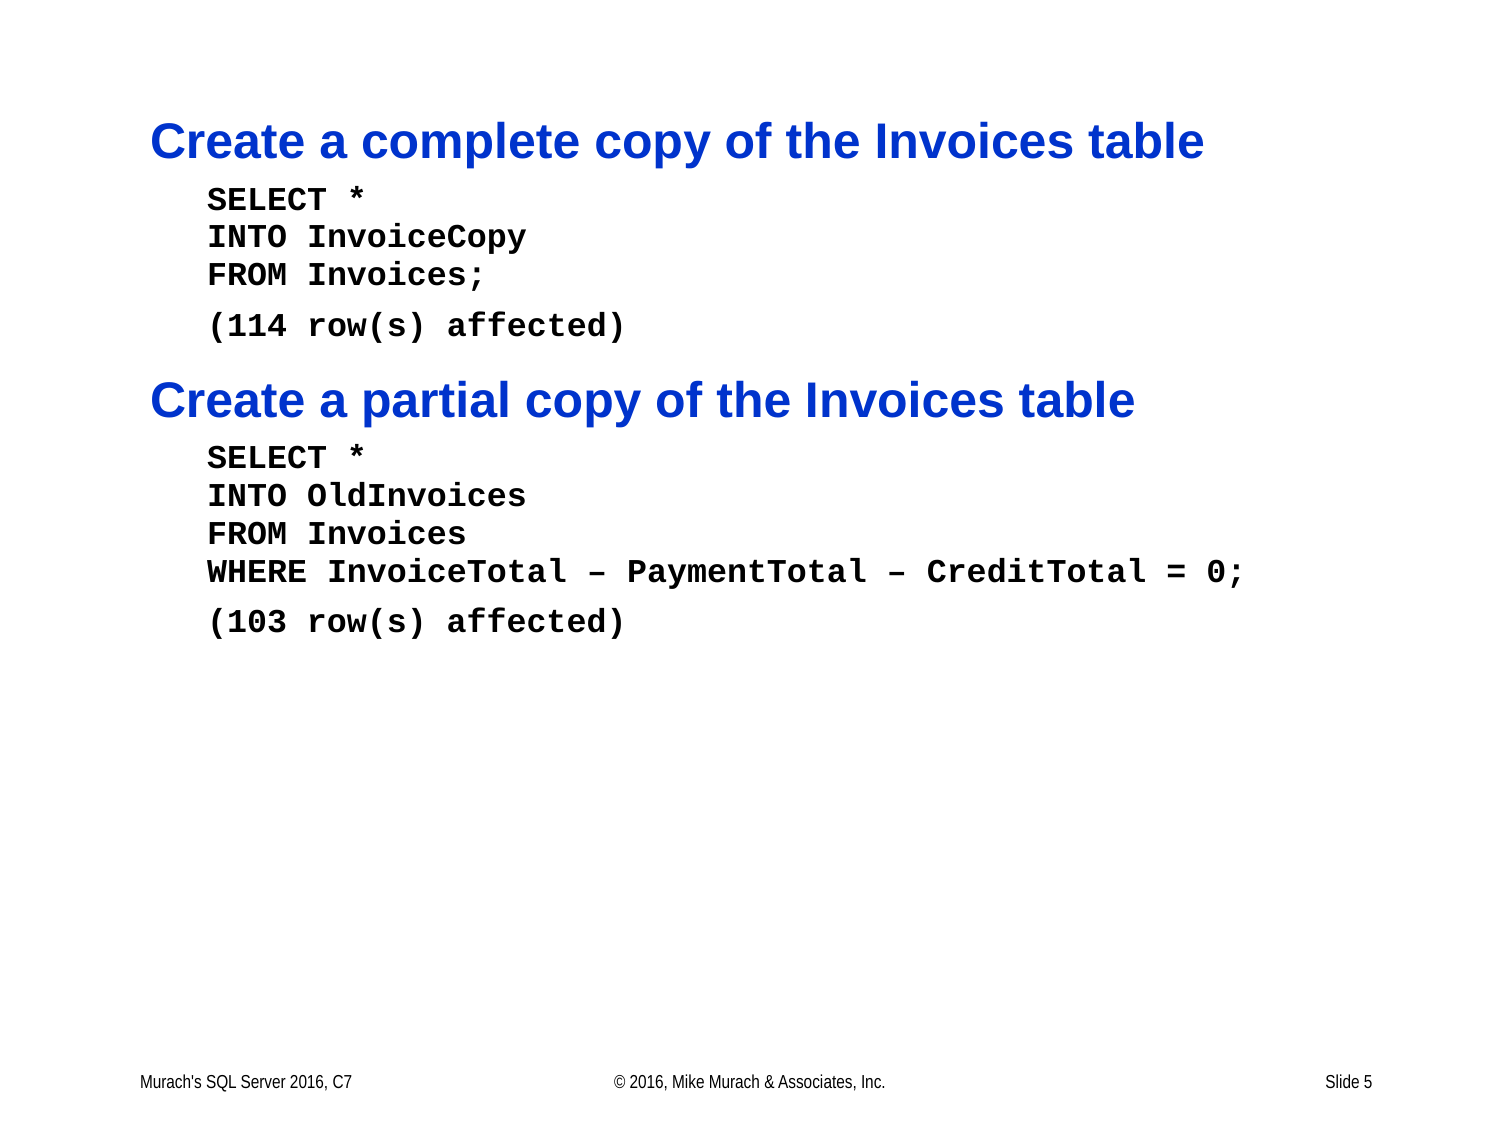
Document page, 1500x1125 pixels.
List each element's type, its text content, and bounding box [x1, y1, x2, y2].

slide_number Murach's SQL Server 2016, C7 [124, 1024, 451, 1101]
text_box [149, 112, 1361, 745]
slide_number Slide 5 [1074, 1024, 1388, 1101]
footer © 2016, Mike Murach & Associates, Inc. [474, 1024, 1026, 1101]
